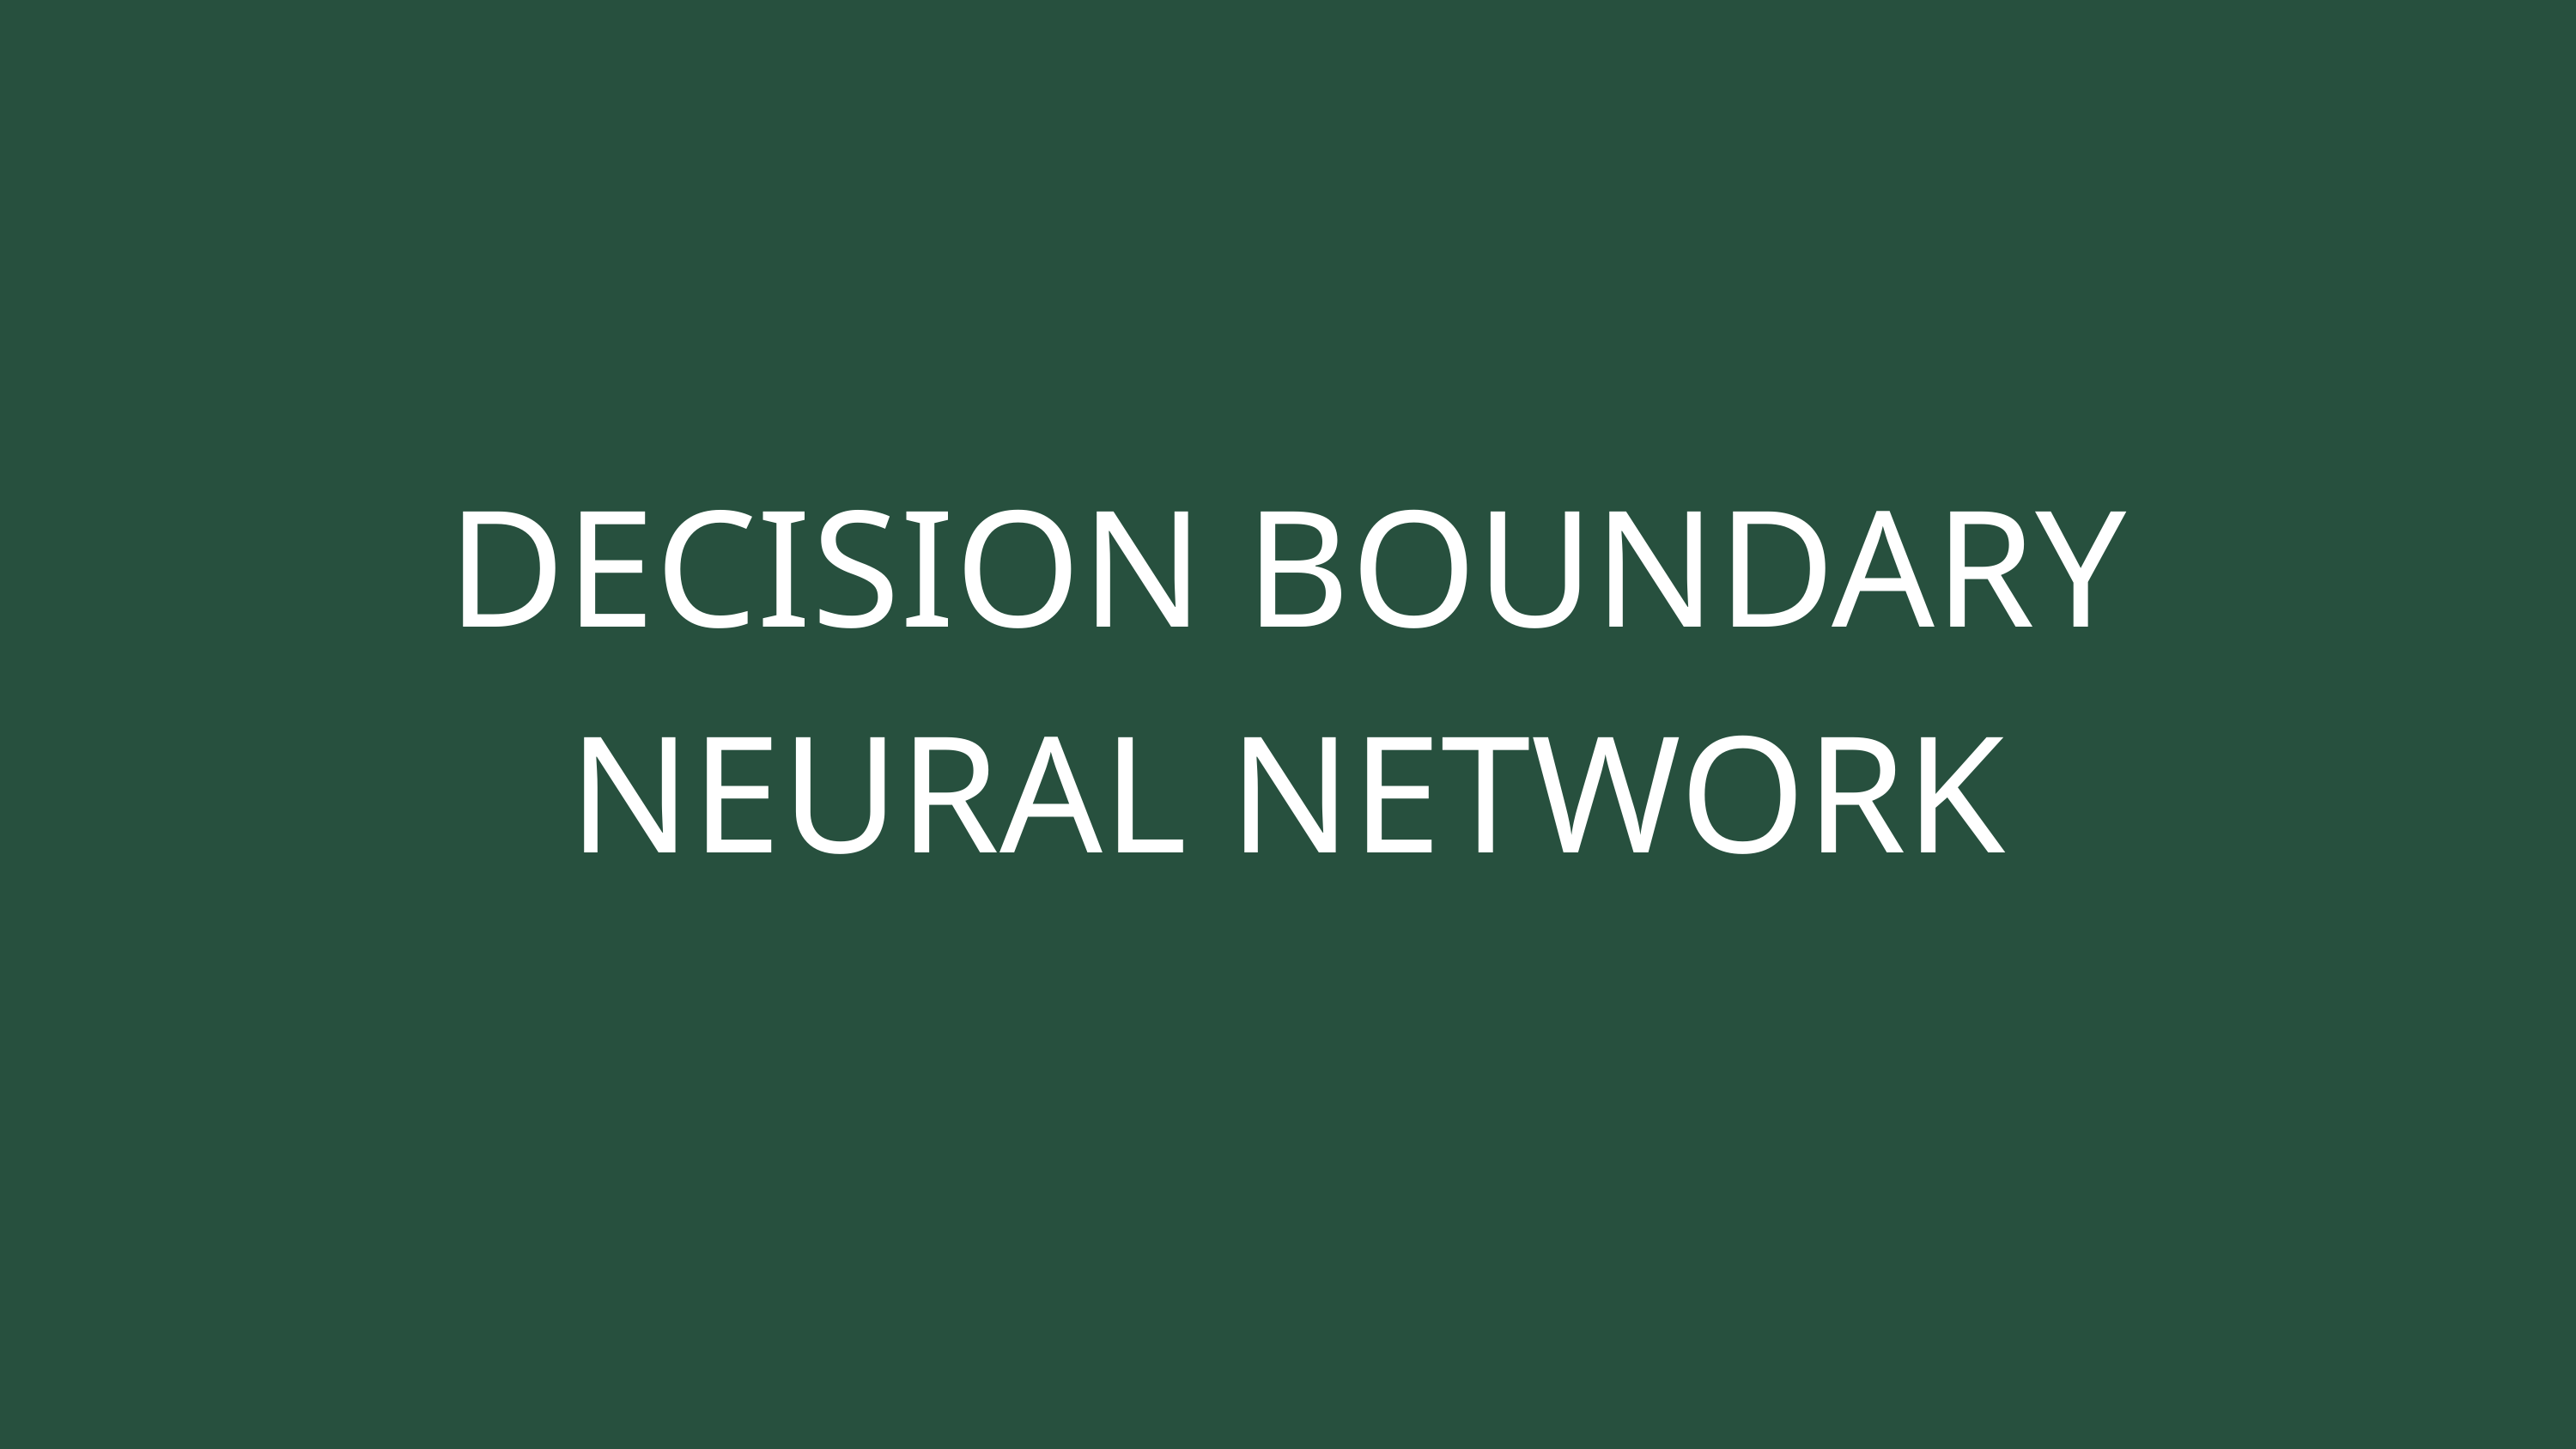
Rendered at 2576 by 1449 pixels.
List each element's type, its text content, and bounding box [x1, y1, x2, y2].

text_box DECISION BOUNDARY NEURAL NETWORK [271, 433, 2305, 1112]
